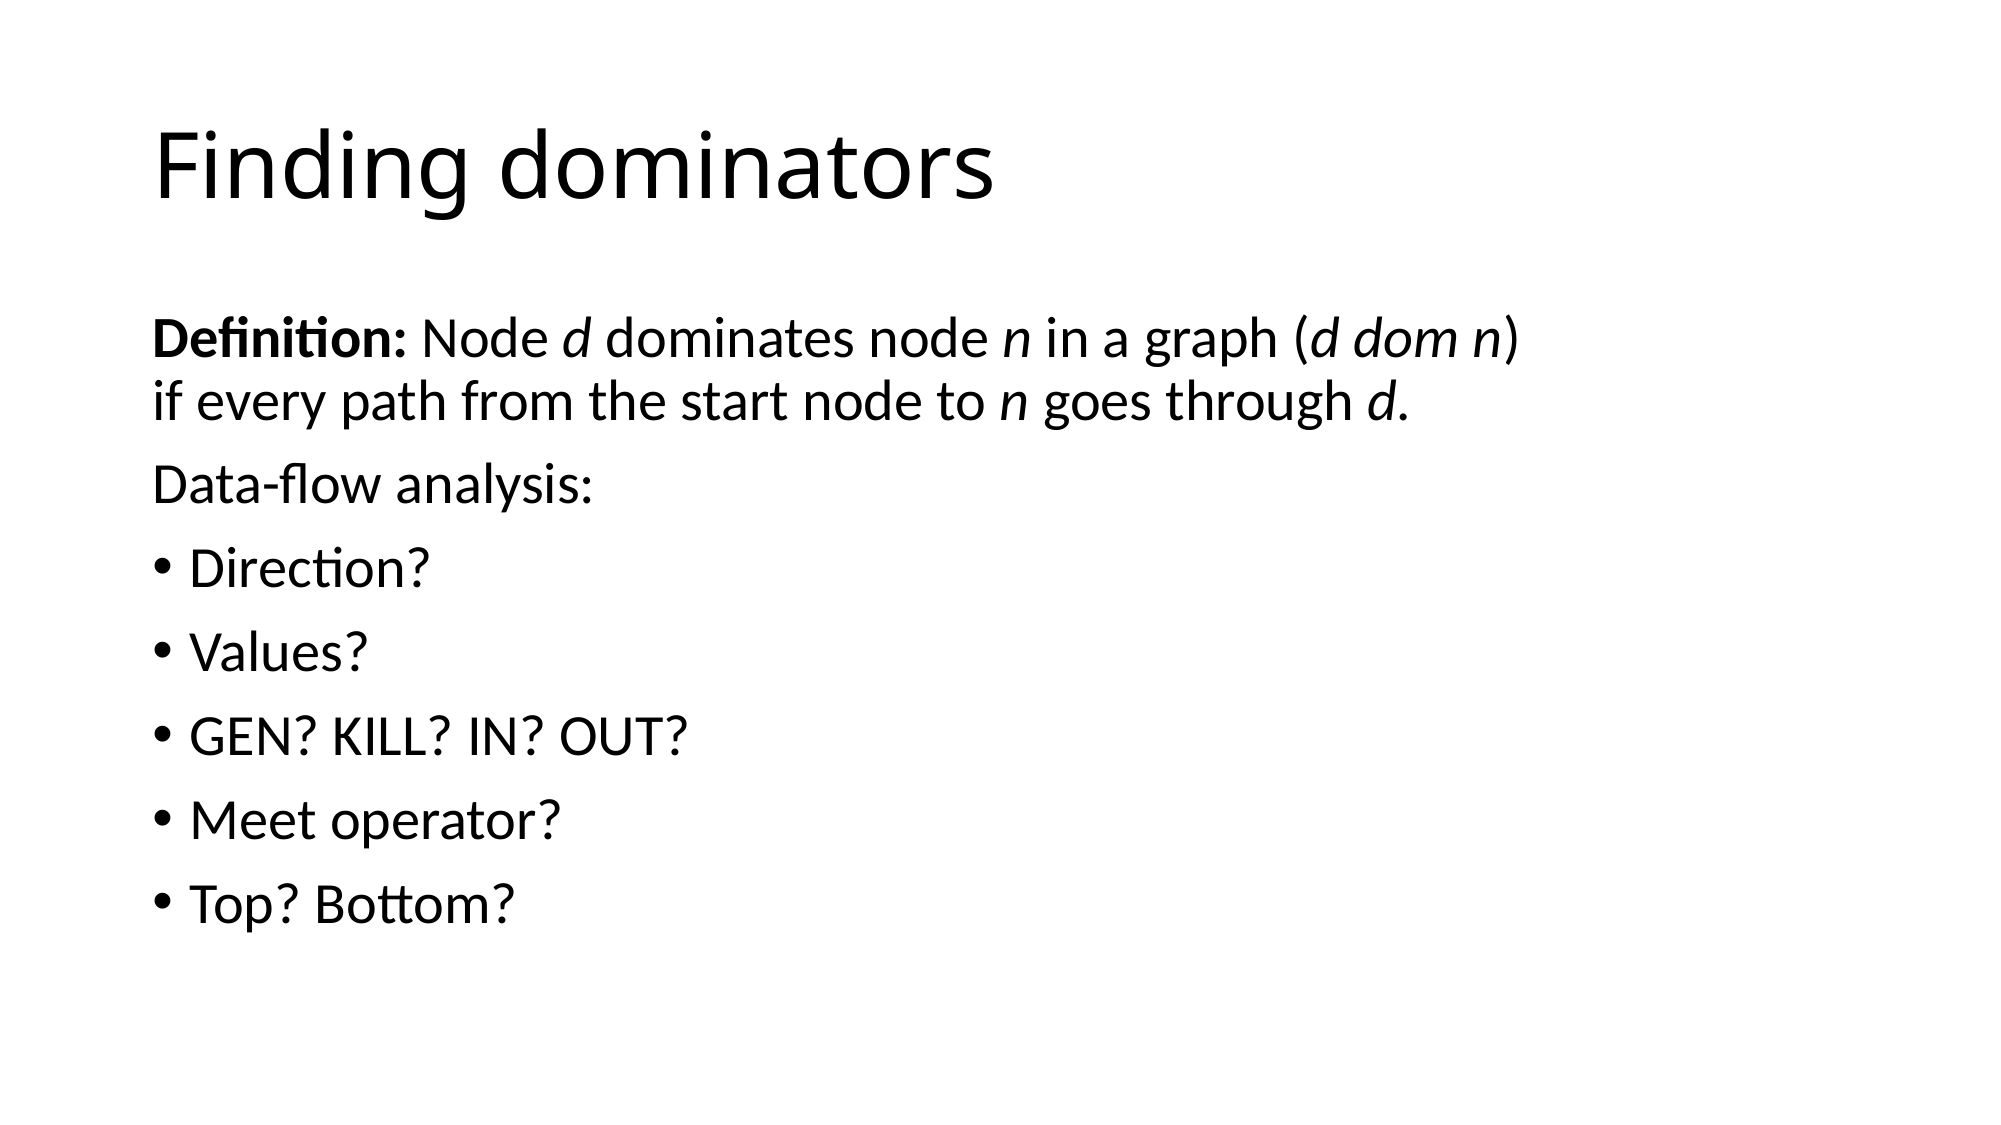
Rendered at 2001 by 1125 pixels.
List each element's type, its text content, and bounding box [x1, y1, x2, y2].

title Finding dominators [137, 59, 1863, 278]
list Definition: Node d dominates node n in a graph (d dom n) if every path from the start node to n goes through d. Data-flow analysis: Direction? Values? GEN? KILL? IN? OUT? Meet operator? Top? Bottom? [137, 299, 1863, 1014]
